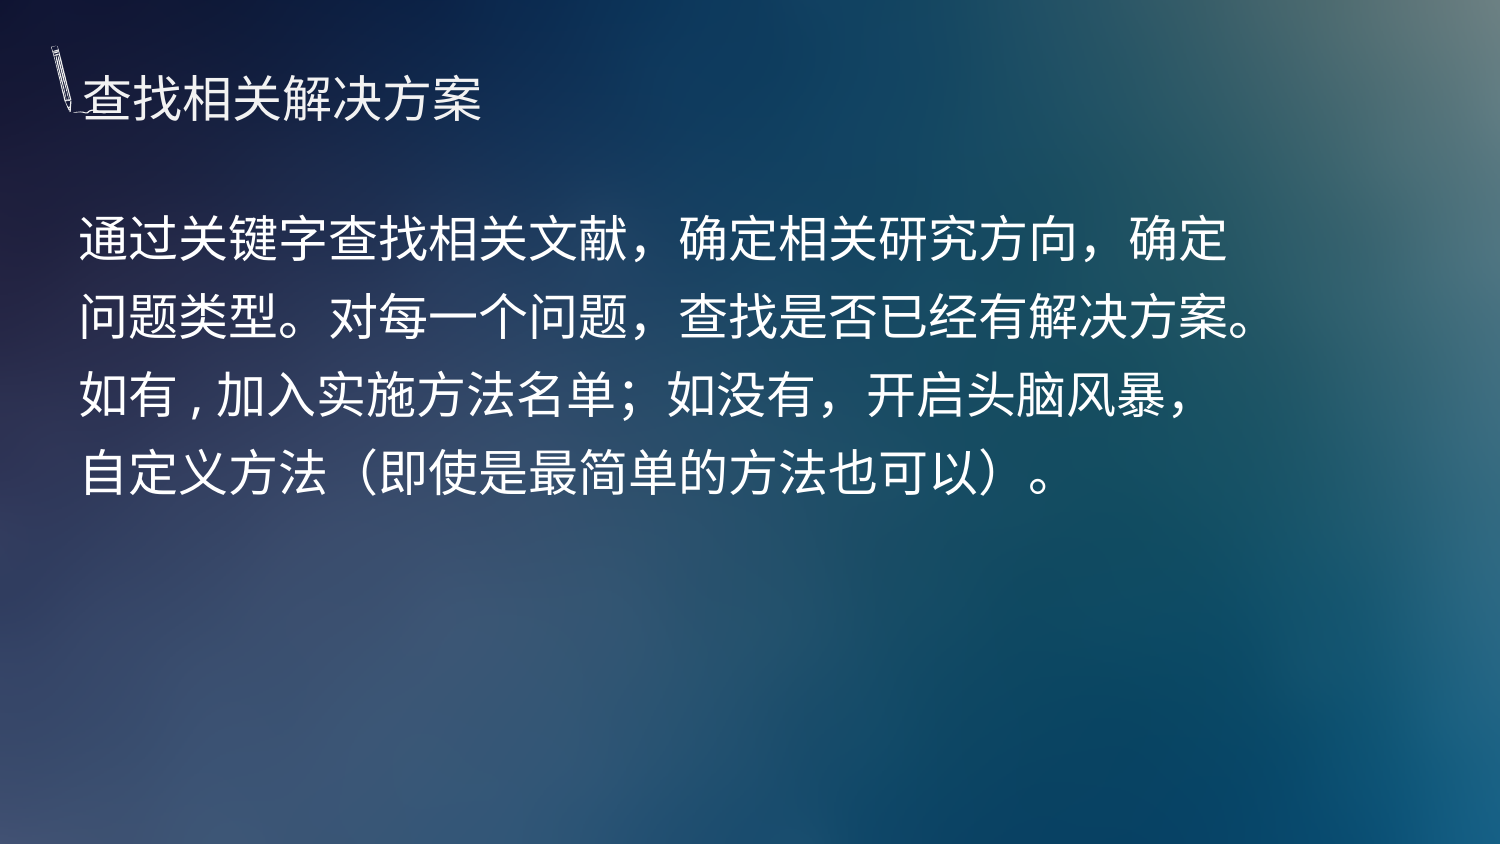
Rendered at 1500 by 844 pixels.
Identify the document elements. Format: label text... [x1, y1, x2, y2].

text_box 通过关键字查找相关文献，确定相关研究方向，确定问题类型。对每一个问题，查找是否已经有解决方案。如有,加入实施方法名单；如没有，开启头脑风暴，自定义方法（即使是最简单的方法也可以）。 [67, 184, 1245, 508]
picture [0, 0, 1500, 844]
text_box 查找相关解决方案 [67, 59, 585, 135]
